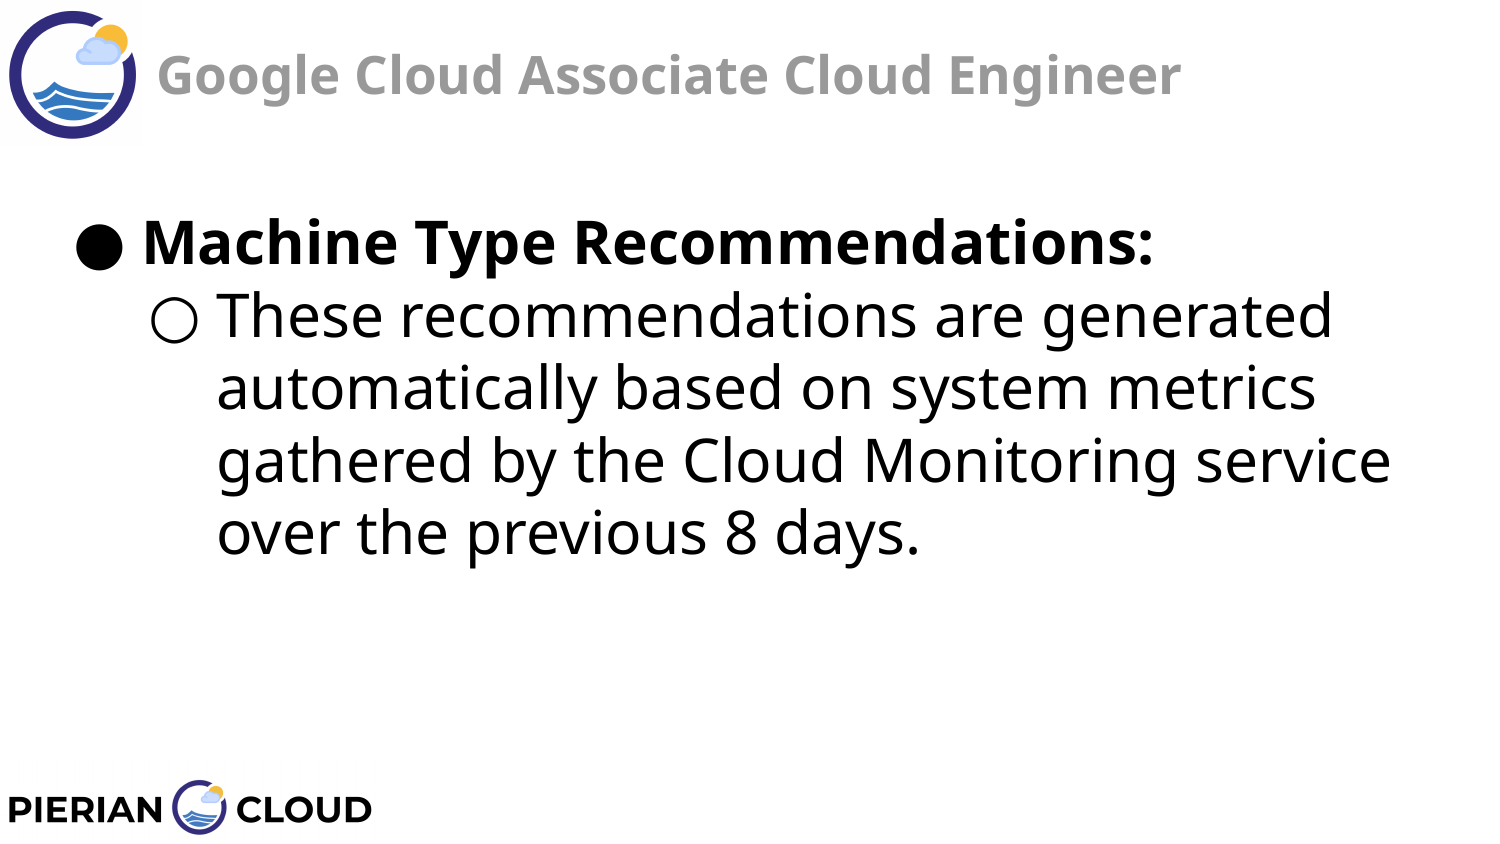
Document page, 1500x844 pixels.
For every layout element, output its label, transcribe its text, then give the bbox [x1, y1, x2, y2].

picture [0, 0, 142, 146]
picture [0, 758, 375, 844]
subtitle Machine Type Recommendations: These recommendations are generated automatically based on system metrics gathered by the Cloud Monitoring service over the previous 8 days. [51, 189, 1476, 750]
title Google Cloud Associate Cloud Engineer [146, 25, 1420, 120]
